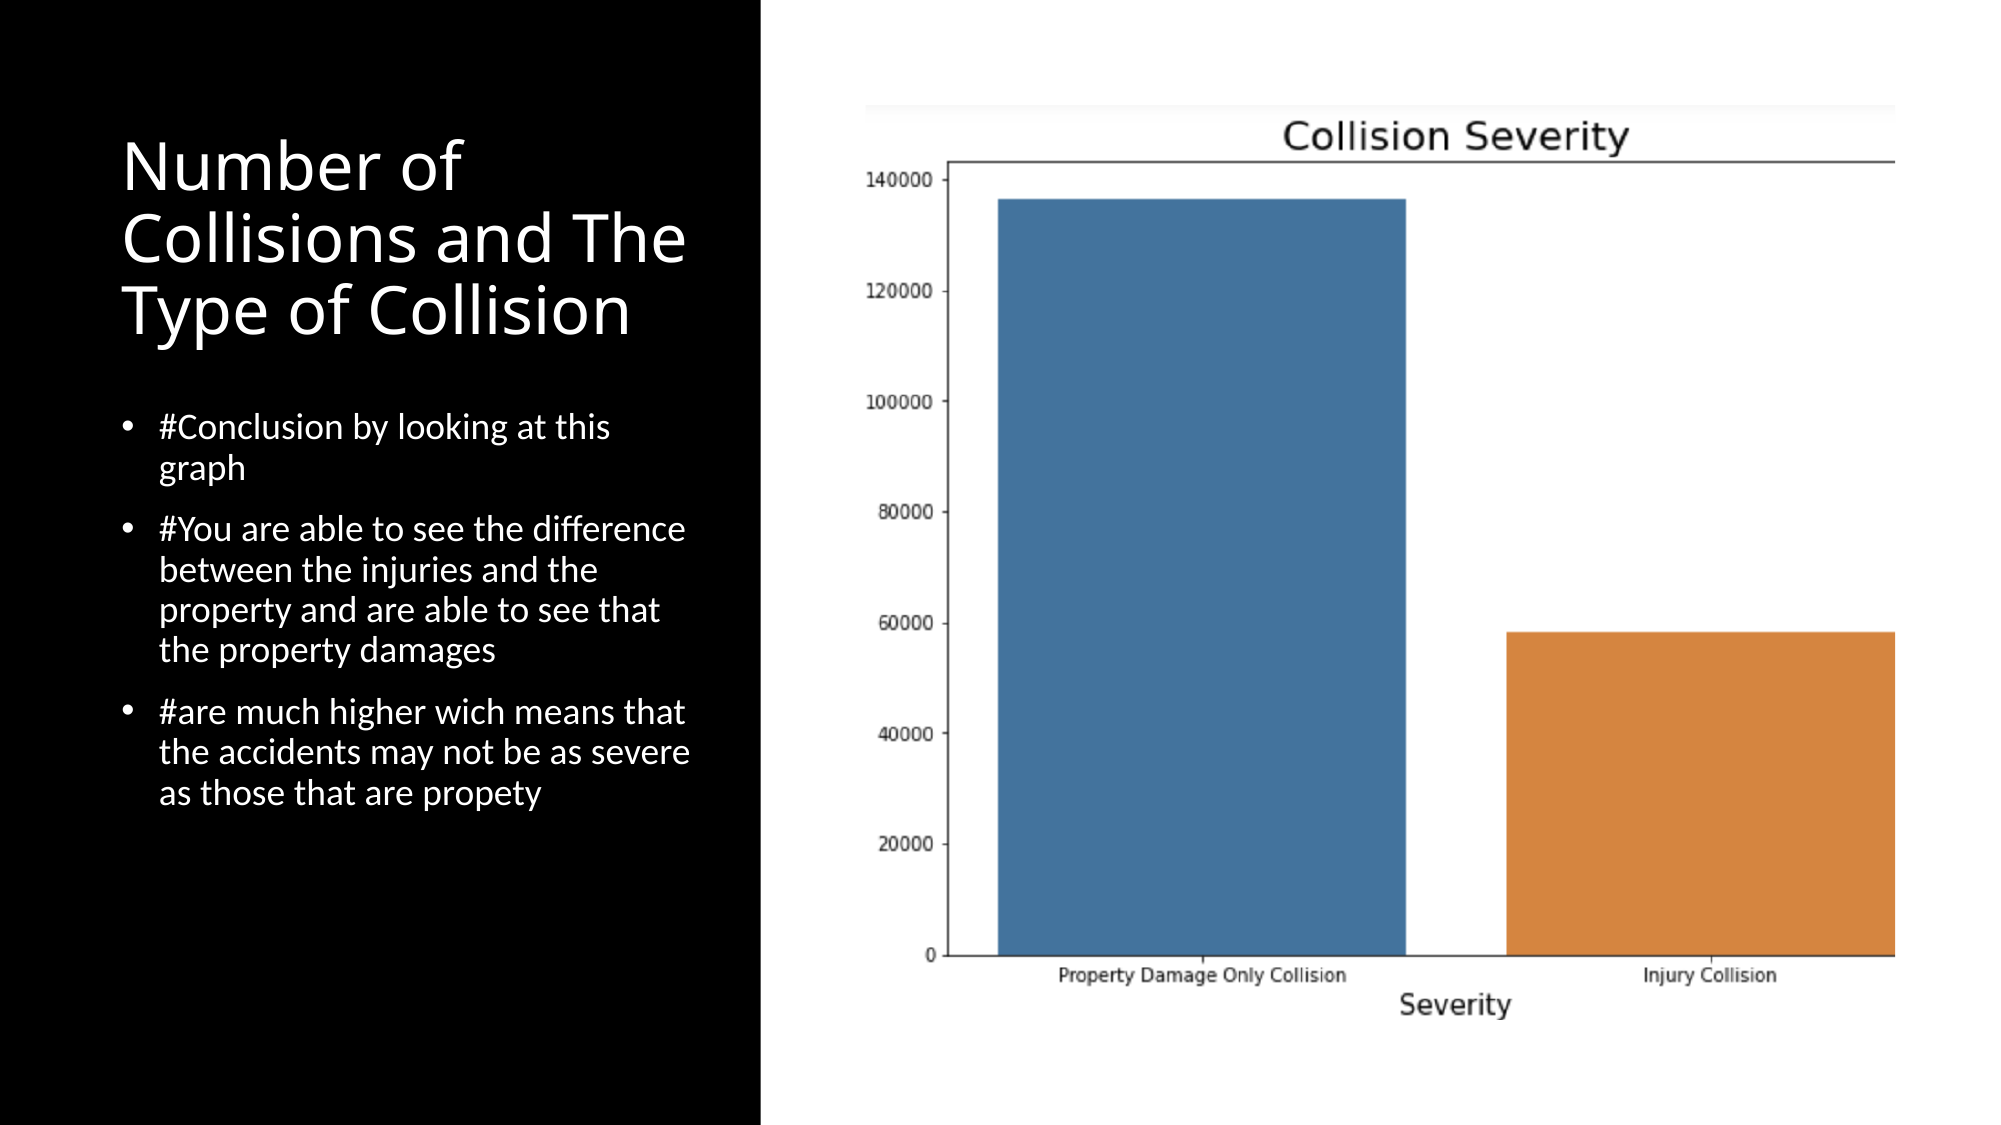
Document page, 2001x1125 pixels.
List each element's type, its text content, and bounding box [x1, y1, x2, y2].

picture [865, 104, 1896, 1020]
text_box [759, 0, 2000, 1125]
title Number of Collisions and The Type of Collision [106, 103, 708, 379]
list #Conclusion by looking at this graph #You are able to see the difference between the injuries and the property and are able to see that the property damages #are much higher wich means that the accidents may not be as severe as those that are propety [106, 399, 708, 1020]
